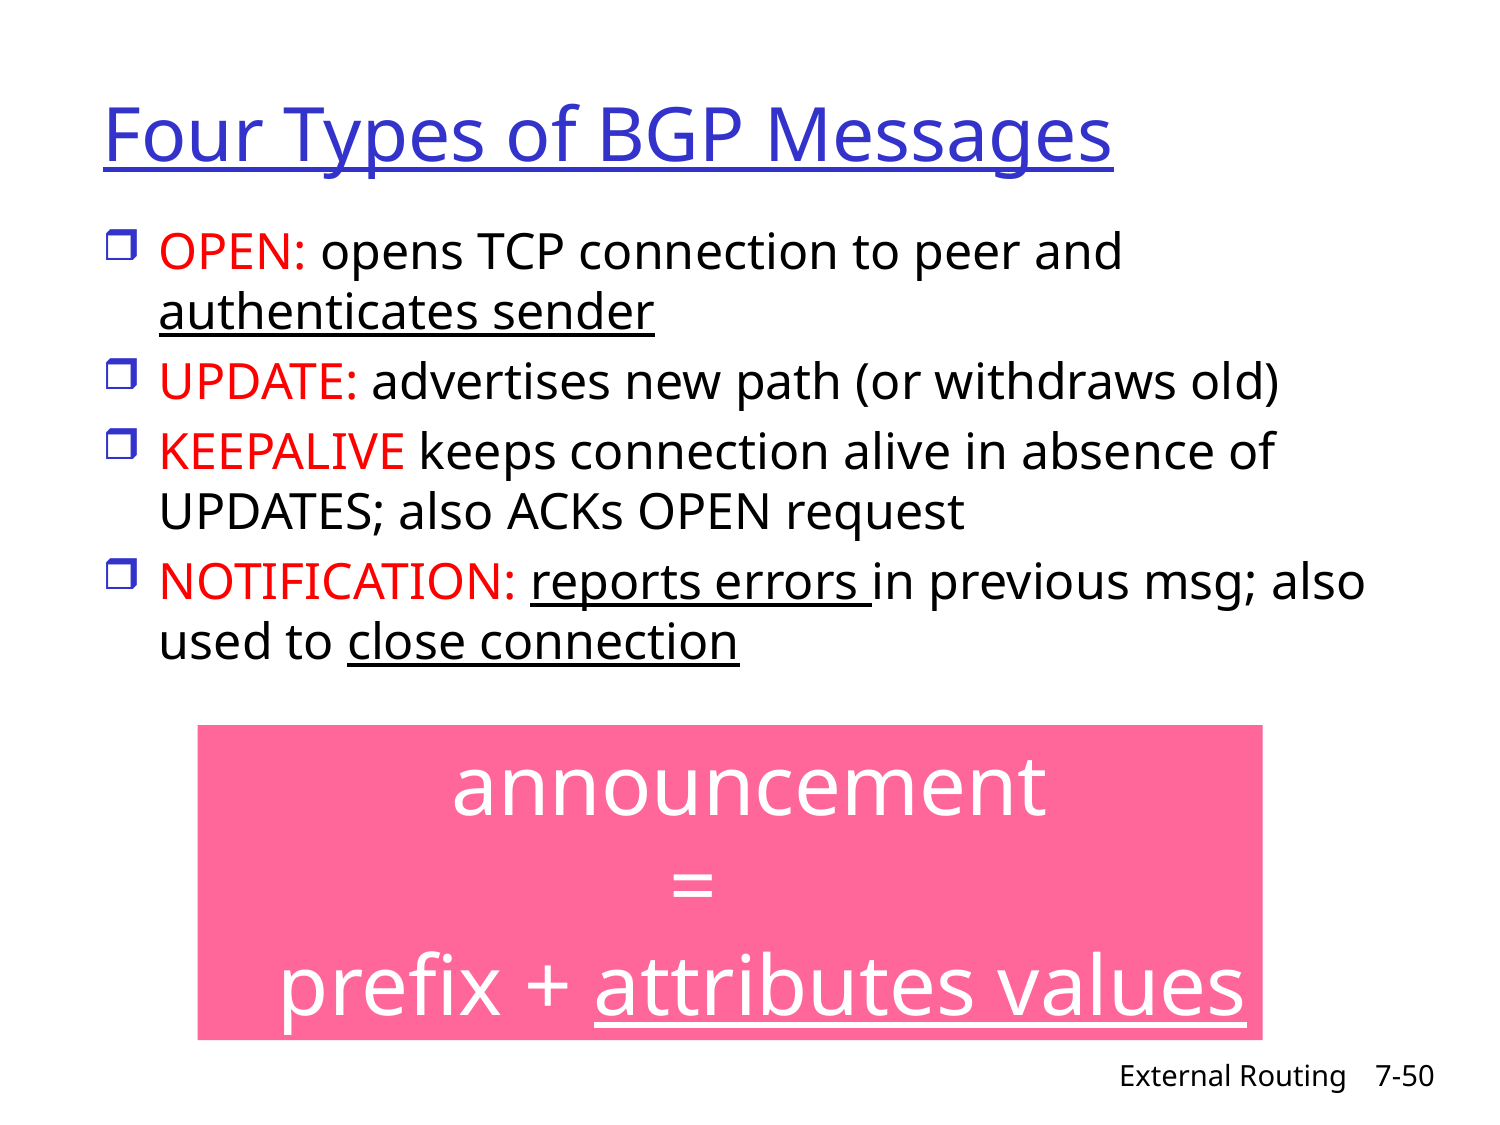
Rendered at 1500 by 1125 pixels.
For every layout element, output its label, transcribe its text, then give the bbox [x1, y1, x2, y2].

list OPEN: opens TCP connection to peer and authenticates sender UPDATE: advertises new path (or withdraws old) KEEPALIVE keeps connection alive in absence of UPDATES; also ACKs OPEN request NOTIFICATION: reports errors in previous msg; also used to close connection [87, 211, 1438, 700]
text_box announcement = prefix + attributes values [197, 725, 1263, 1041]
footer External Routing [887, 1049, 1338, 1125]
slide_number 7-50 [1338, 1049, 1451, 1125]
title Four Types of BGP Messages [87, 37, 1363, 211]
